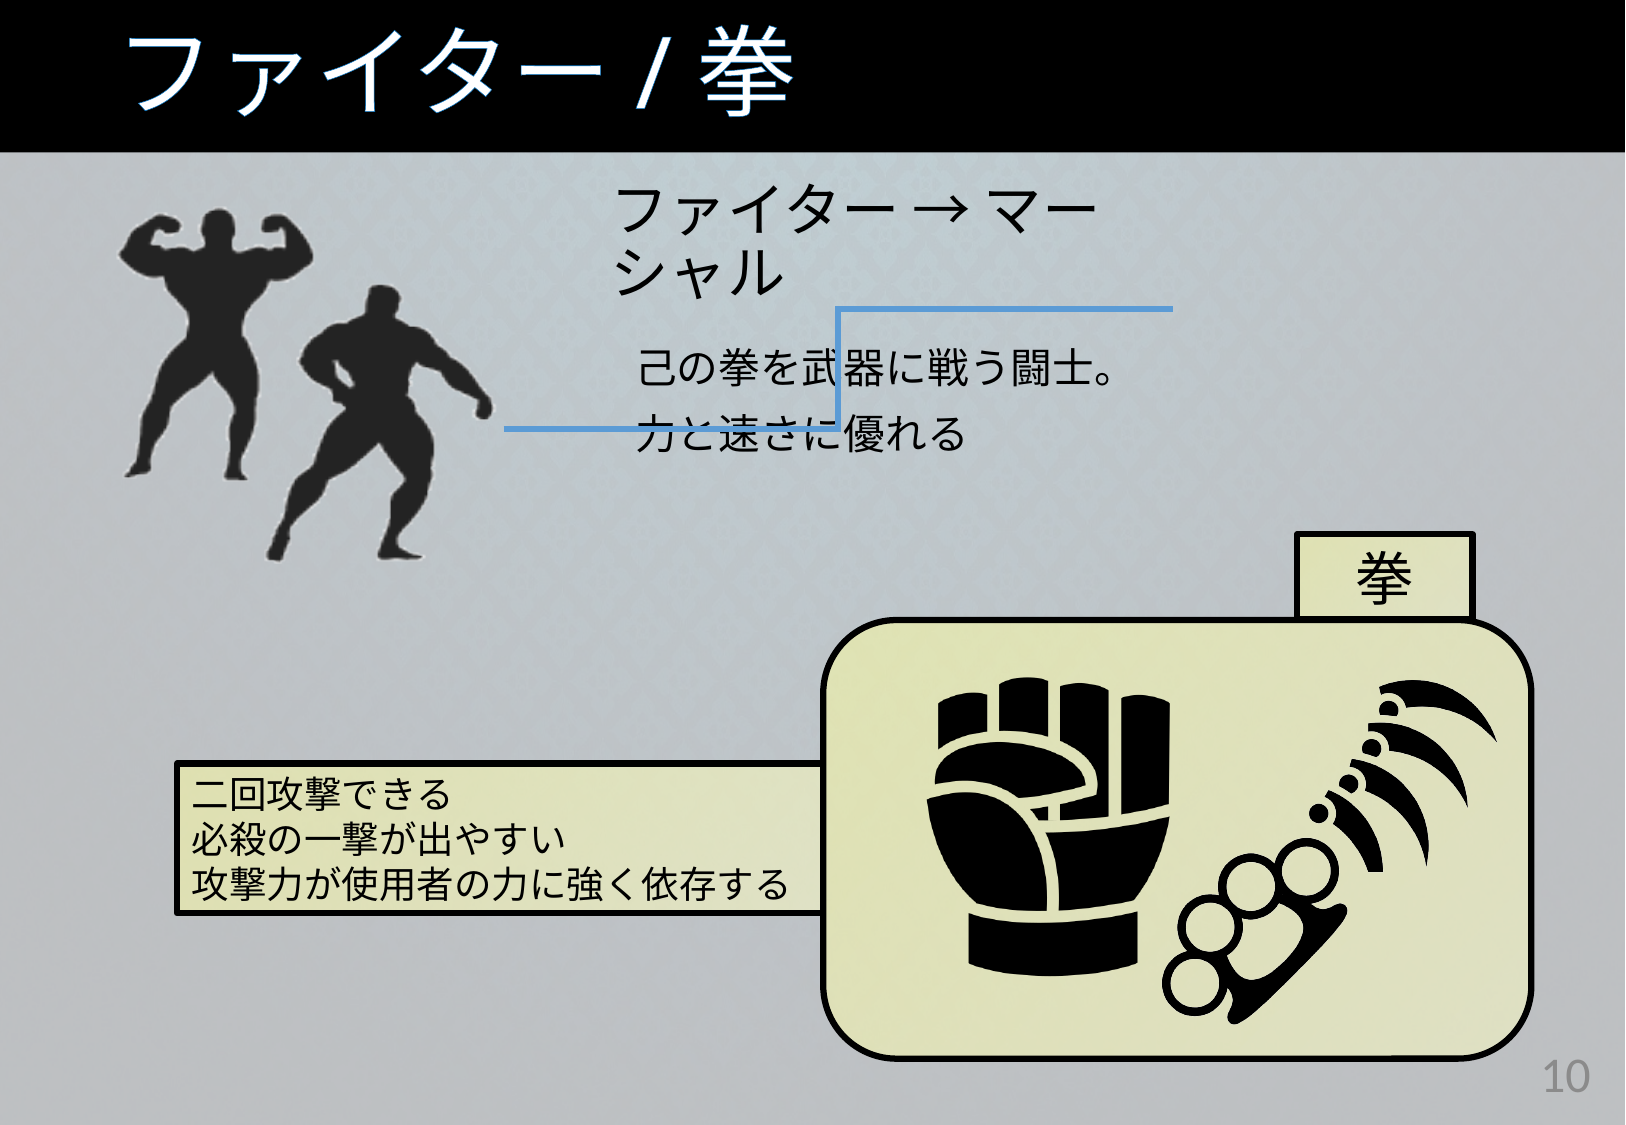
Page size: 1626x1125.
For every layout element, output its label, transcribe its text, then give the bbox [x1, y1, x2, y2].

slide_number 10 [1513, 1042, 1606, 1103]
title ファイター/拳 [0, 0, 1625, 153]
text_box [81, 188, 324, 499]
text_box 己の拳を武器に戦う闘士。 力と速さに優れる [620, 336, 1198, 470]
text_box [1301, 672, 1508, 879]
text_box 拳 [1297, 534, 1473, 619]
text_box [822, 618, 1533, 1060]
text_box ファイター → マーシャル [595, 196, 1223, 292]
text_box [263, 267, 506, 578]
text_box 二回攻撃できる 必殺の一撃が出やすい 攻撃力が使用者の力に強く依存する [177, 763, 824, 914]
text_box [1151, 827, 1358, 1035]
text_box [882, 663, 1209, 990]
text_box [503, 309, 1173, 430]
